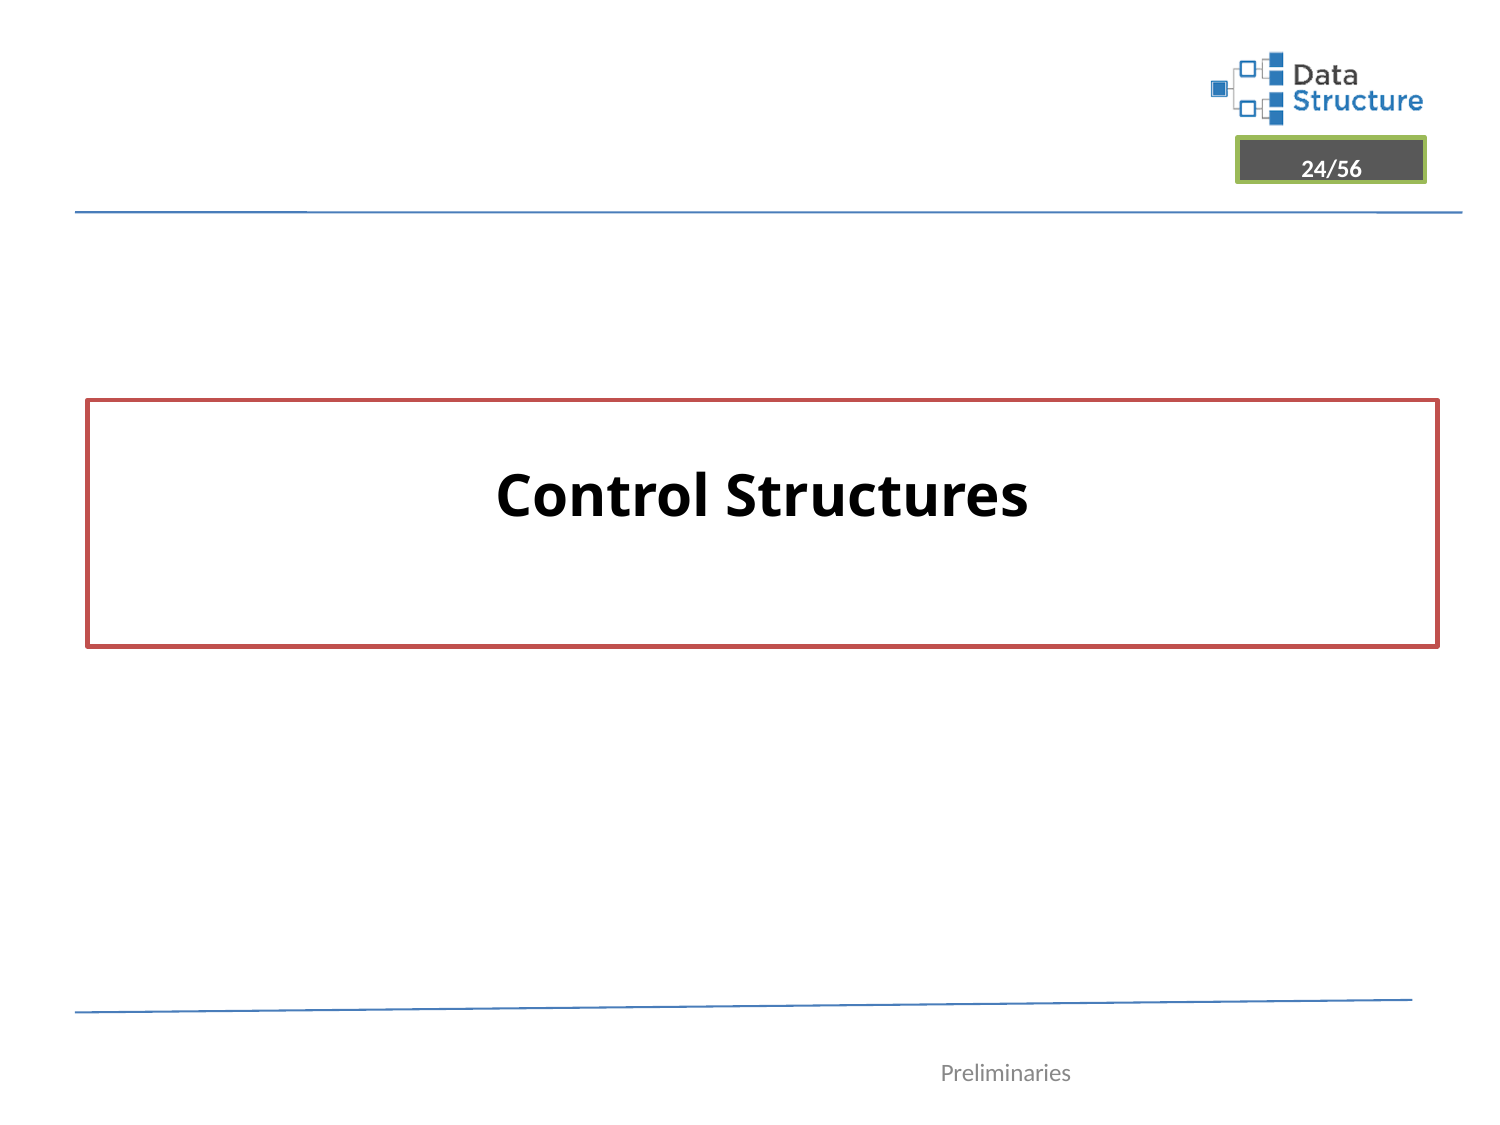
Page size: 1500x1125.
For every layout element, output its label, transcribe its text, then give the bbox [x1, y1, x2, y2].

text_box 24/56 [1237, 137, 1425, 183]
picture [1210, 51, 1423, 126]
footer Preliminaries [938, 1060, 1075, 1125]
title Control Structures [87, 399, 1438, 647]
